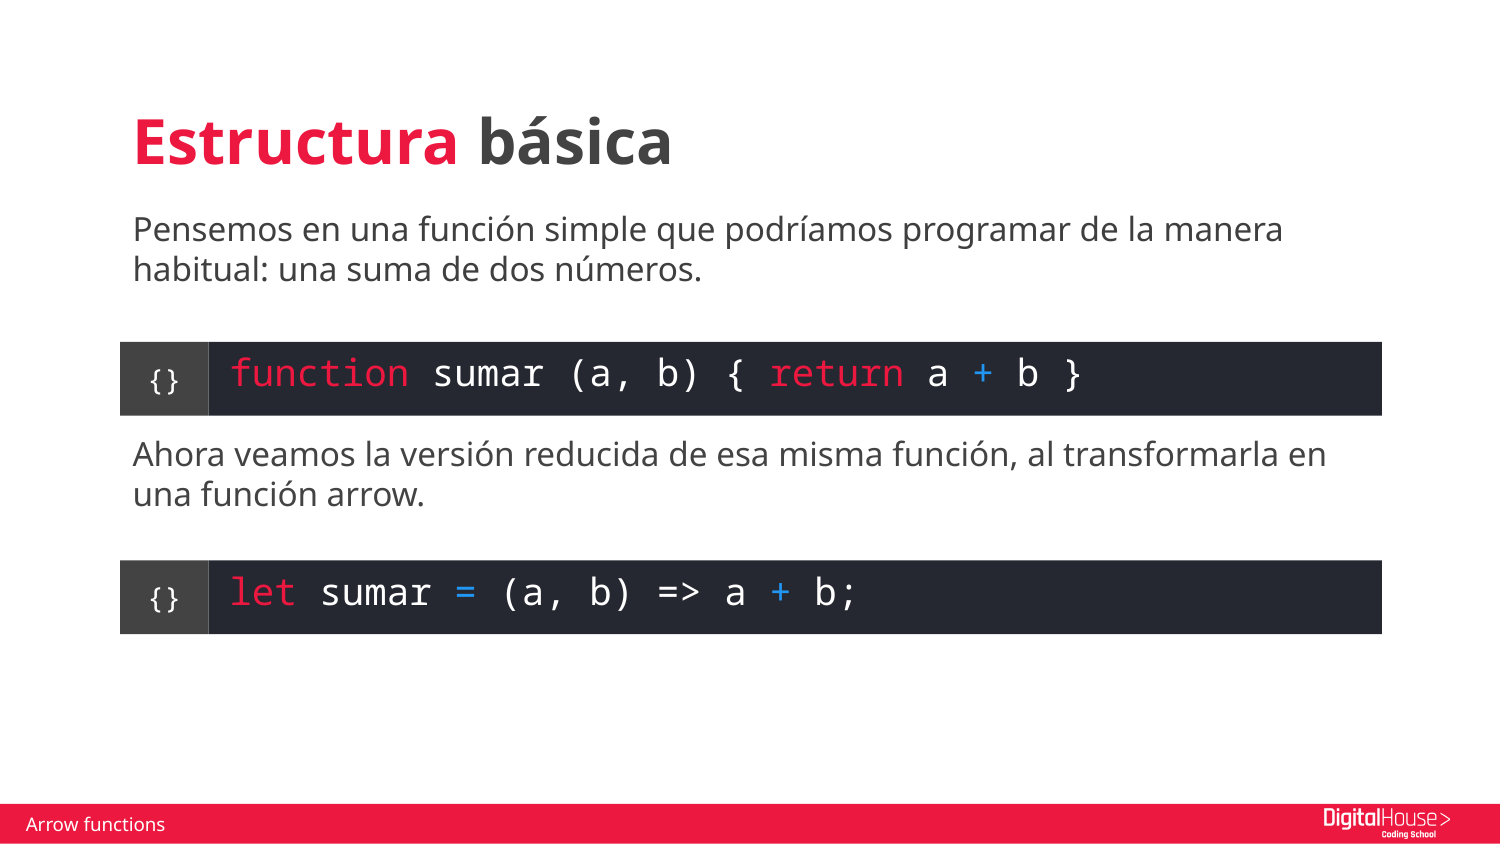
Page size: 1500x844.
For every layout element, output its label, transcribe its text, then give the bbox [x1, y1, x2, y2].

text_box [0, 803, 1500, 844]
text_box Arrow functions [18, 812, 378, 836]
text_box Ahora veamos la versión reducida de esa misma función, al transformarla en una función arrow. [117, 421, 1383, 499]
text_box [119, 560, 1383, 635]
text_box Pensemos en una función simple que podríamos programar de la manera habitual: una suma de dos números. [117, 193, 1383, 274]
text_box Estructura básica [117, 90, 1383, 193]
picture [1324, 808, 1451, 839]
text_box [119, 341, 1383, 416]
